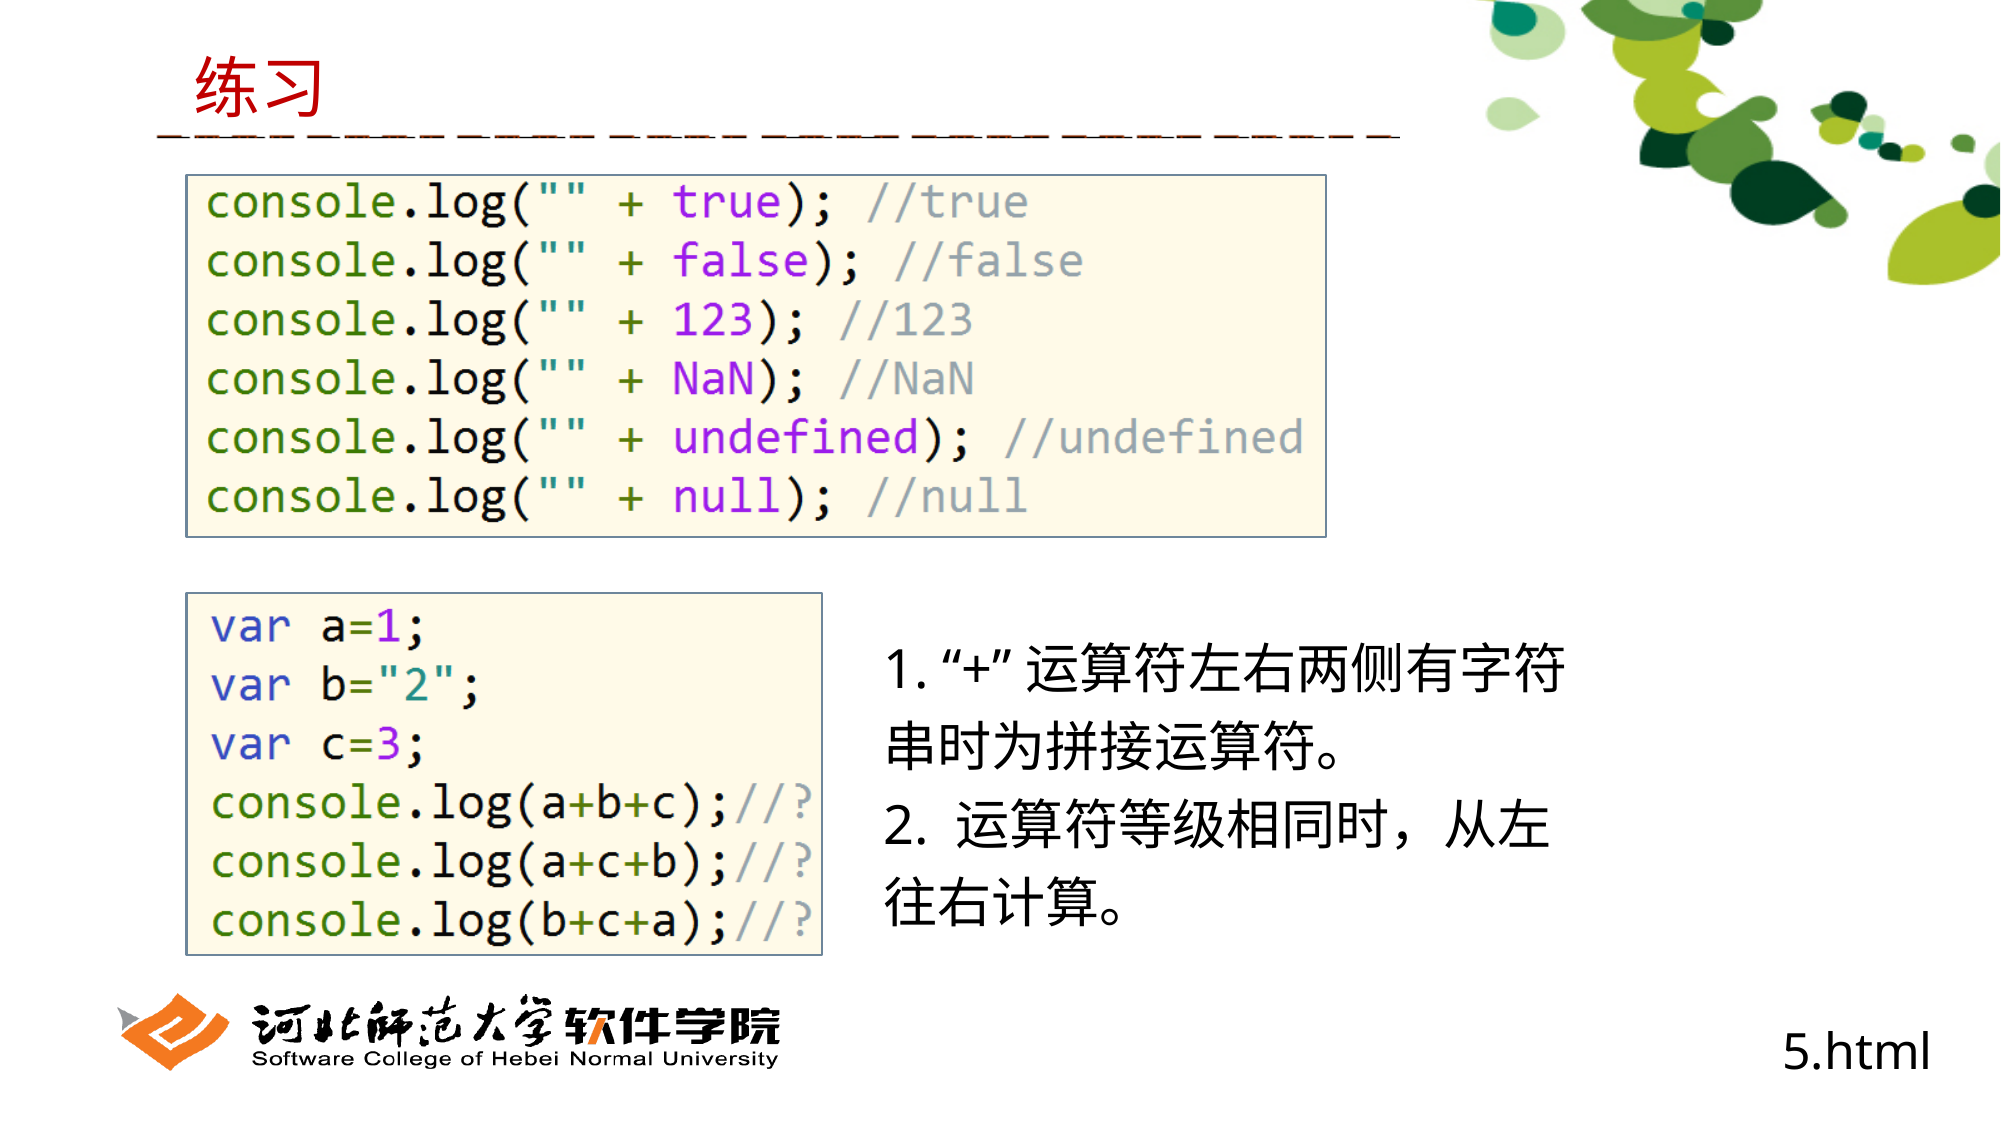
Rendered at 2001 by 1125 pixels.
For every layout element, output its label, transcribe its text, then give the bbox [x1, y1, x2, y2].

list 练习 [178, 38, 1523, 120]
picture [0, 0, 2001, 1125]
text_box 1. “+”运算符左右两侧有字符串时为拼接运算符。 2. 运算符等级相同时，从左往右计算。 [868, 614, 1610, 1125]
text_box 5.html [1767, 1012, 1948, 1088]
